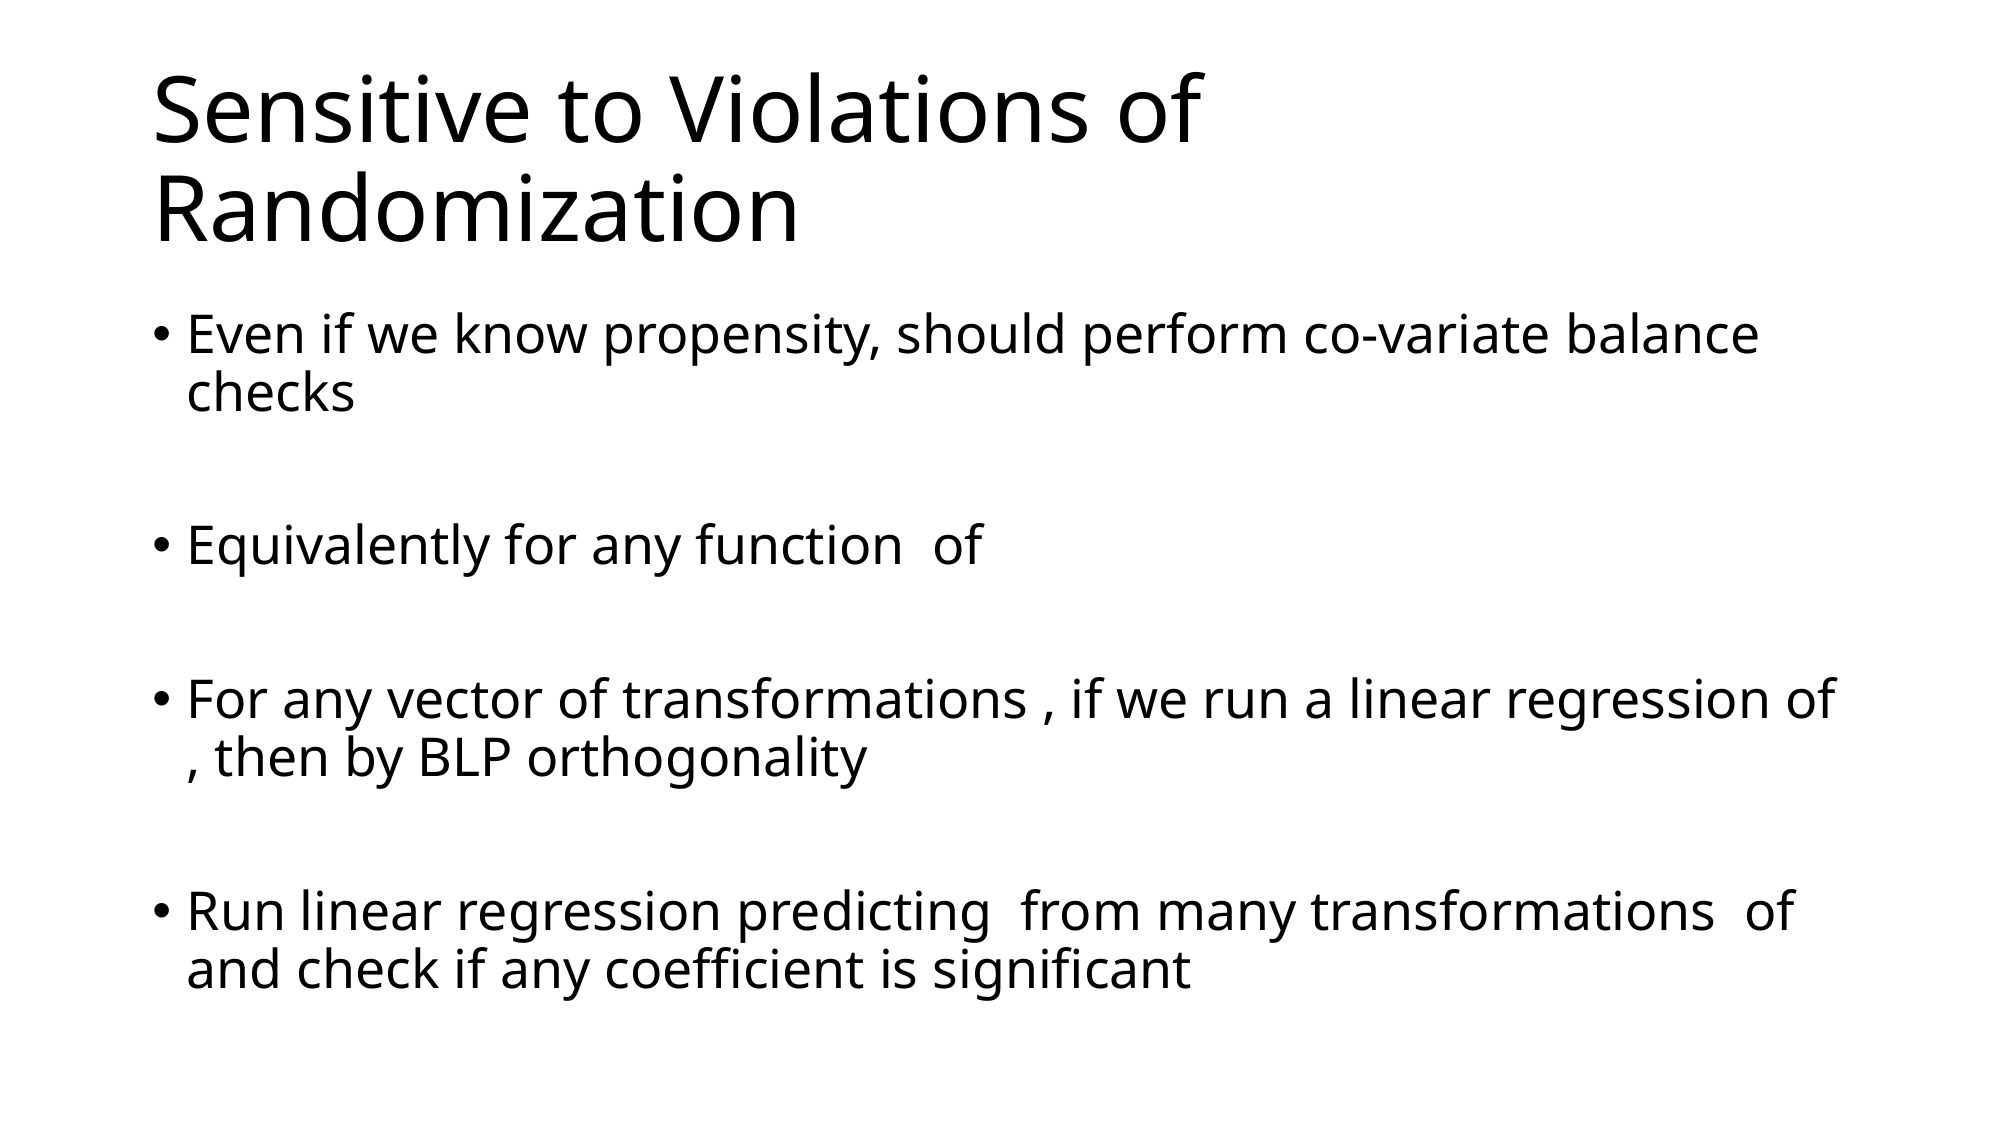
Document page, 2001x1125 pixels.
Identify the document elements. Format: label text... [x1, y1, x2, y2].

title Sensitive to Violations of Randomization [137, 53, 1863, 272]
